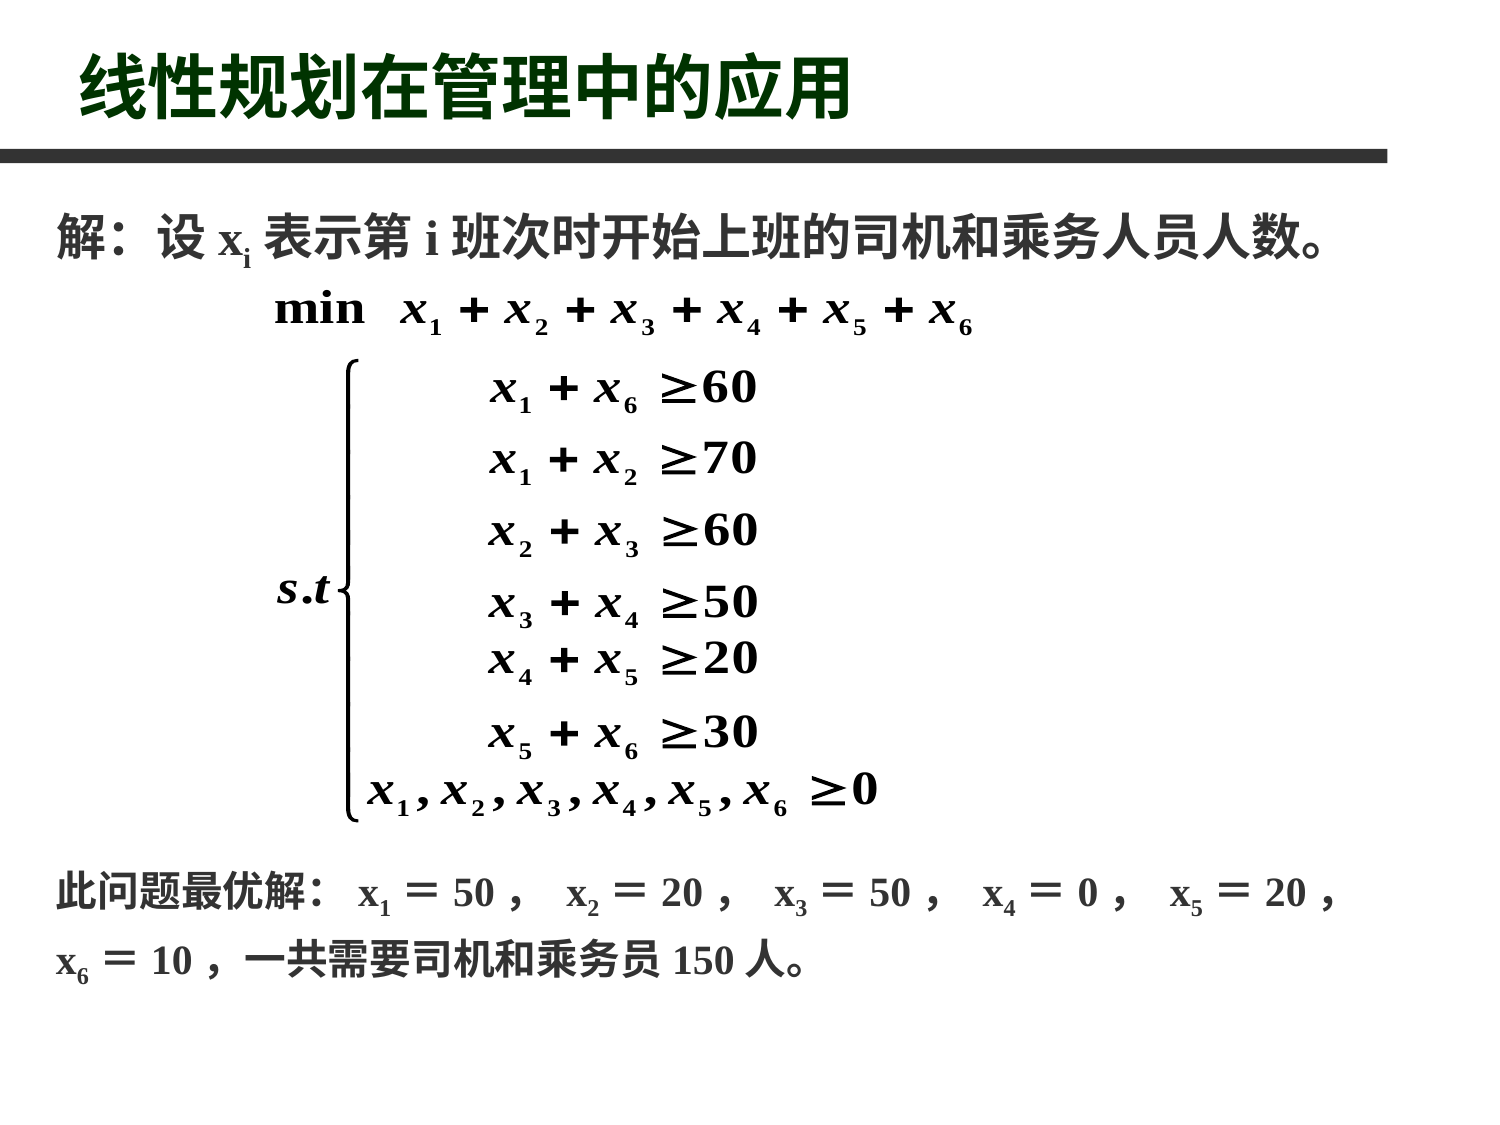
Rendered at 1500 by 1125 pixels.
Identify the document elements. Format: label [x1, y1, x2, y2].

list [41, 184, 1376, 315]
text_box [265, 275, 987, 835]
text_box [41, 846, 1412, 998]
title [29, 19, 1235, 136]
